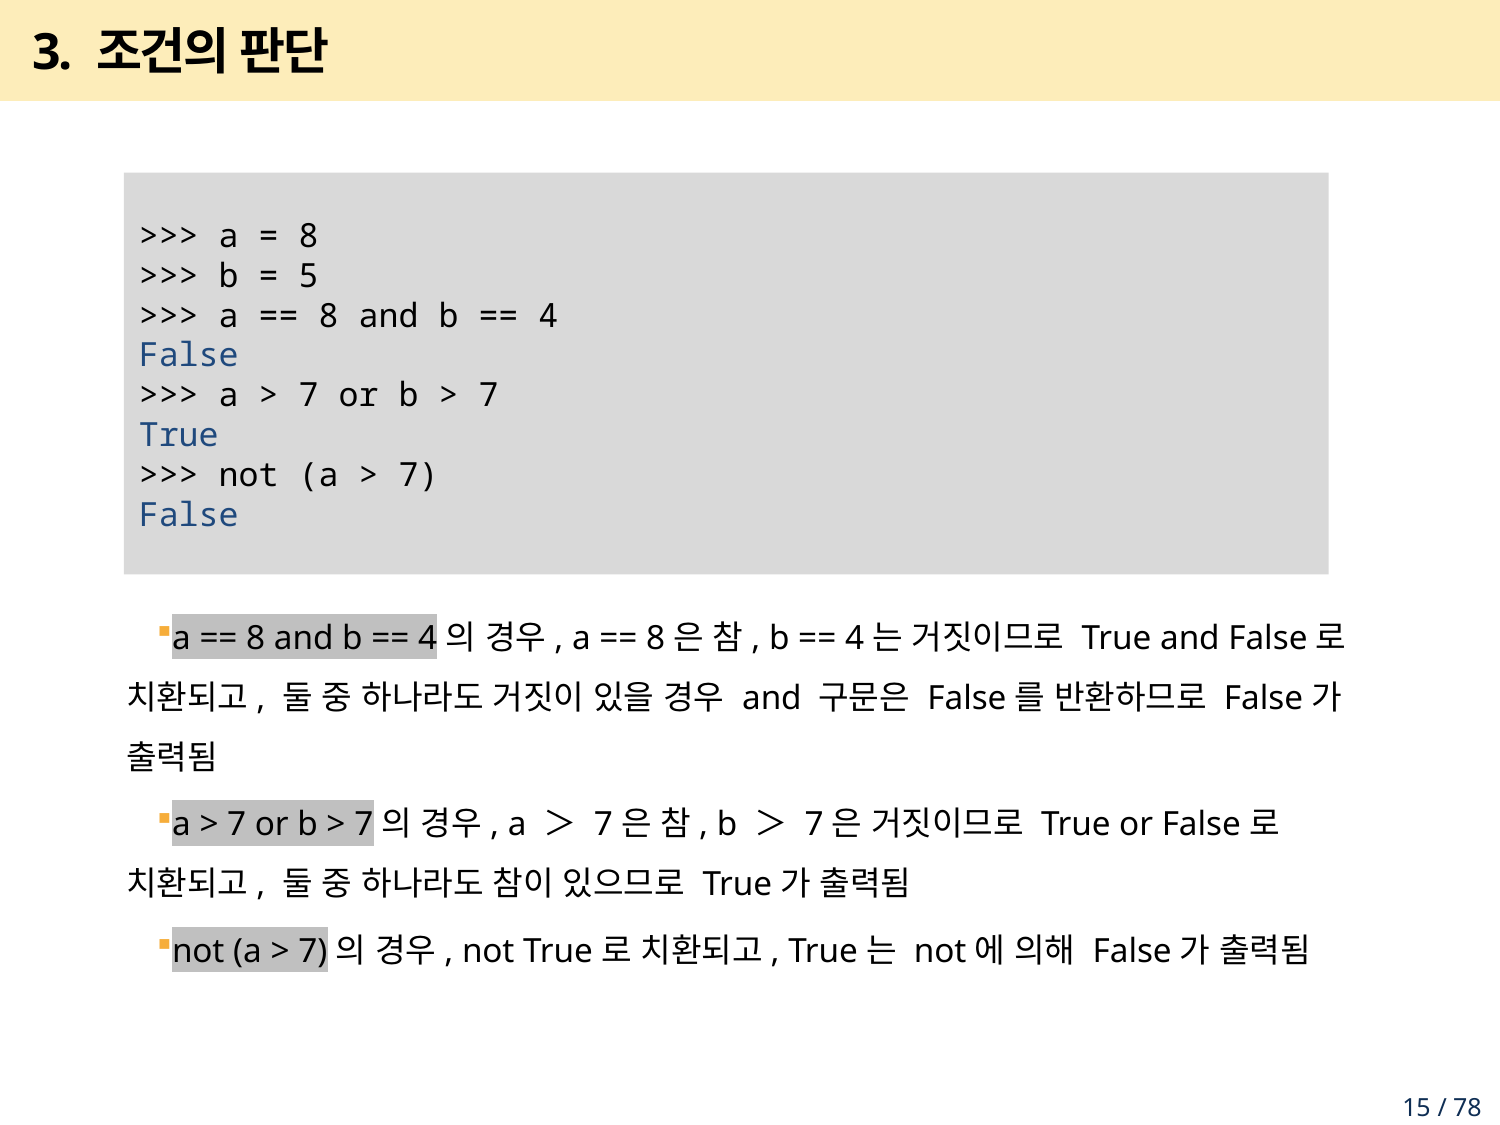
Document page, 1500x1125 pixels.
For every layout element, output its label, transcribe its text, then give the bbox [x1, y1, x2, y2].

list a == 8 and b == 4의 경우, a == 8은 참, b == 4는 거짓이므로 True and False로 치환되고, 둘 중 하나라도 거짓이 있을 경우 and 구문은 False를 반환하므로 False가 출력됨 a > 7 or b > 7의 경우, a ＞ 7은 참, b ＞ 7은 거짓이므로 True or False로 치환되고, 둘 중 하나라도 참이 있으므로 True가 출력됨 not (a > 7)의 경우, not True로 치환되고, True는 not에 의해 False가 출력됨 [53, 125, 1425, 1005]
title 3. 조건의 판단 [17, 10, 1295, 89]
text_box >>> a = 8 >>> b = 5 >>> a == 8 and b == 4 False >>> a > 7 or b > 7 True >>> not (a > 7) False [122, 171, 1331, 576]
